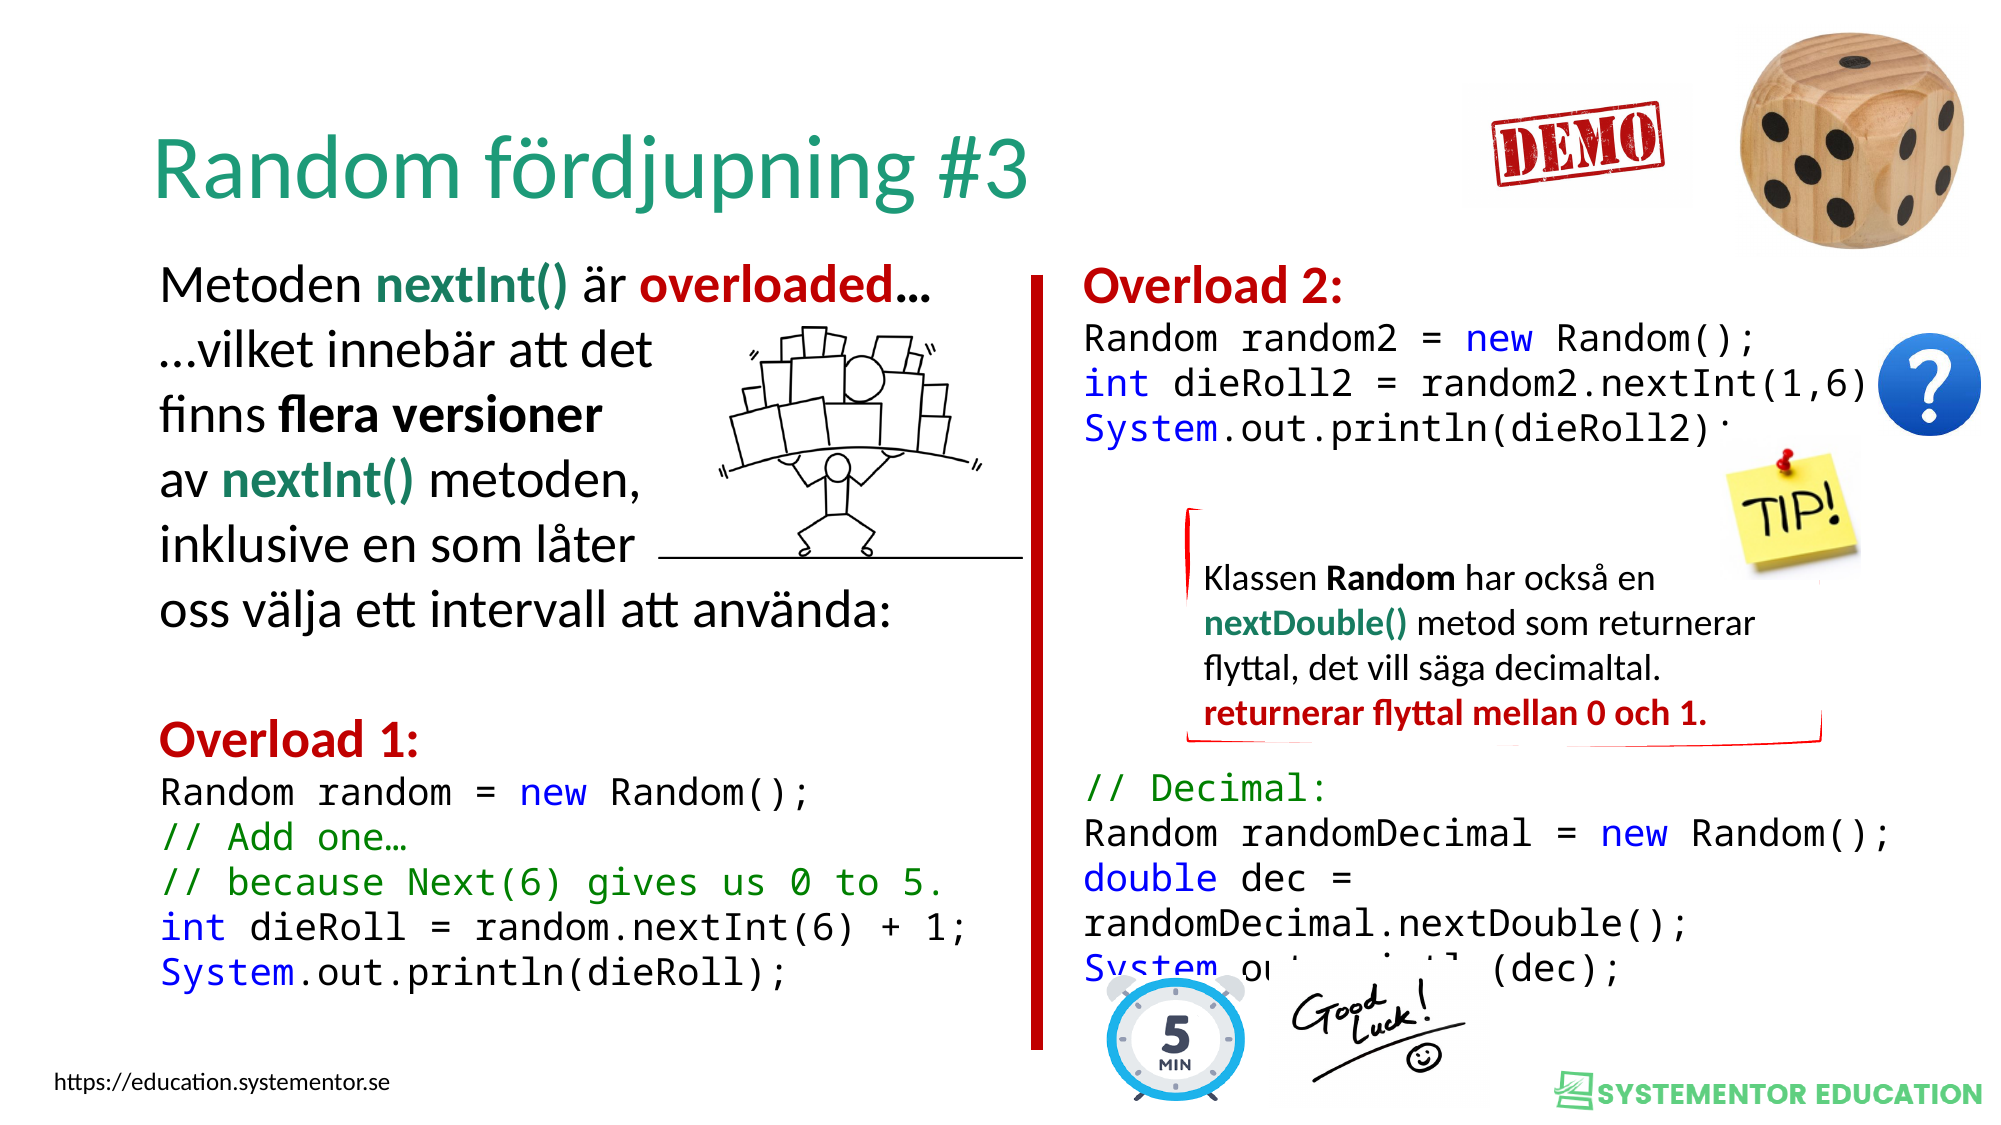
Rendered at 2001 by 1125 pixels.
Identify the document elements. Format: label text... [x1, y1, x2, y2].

picture [1878, 333, 1981, 437]
picture [1269, 960, 1490, 1108]
picture [1735, 24, 1969, 257]
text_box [1105, 975, 1246, 1101]
picture [657, 326, 1023, 559]
text_box Overload 2: Random random2 = new Random(); int dieRoll2 = random2.nextInt(1,6); System.out.println(dieRoll2); // Decimal: Random randomDecimal = new Random(); double dec = randomDecimal.nextDouble(); System.out.println(dec); [1063, 239, 1996, 1005]
picture [1719, 435, 1861, 580]
text_box Random fördjupning #3 [137, 59, 1730, 278]
text_box https://education.systementor.se [38, 1058, 625, 1104]
text_box Klassen Random har också en nextDouble() metod som returnerar flyttal, det vill säga decimaltal. returnerar flyttal mellan 0 och 1. [1182, 510, 1823, 747]
text_box Metoden nextInt() är overloaded… …vilket innebär att det finns flera versioner av nextInt() metoden, inklusive en som låter oss välja ett intervall att använda: Overload 1: Random random = new Random(); // Add one… // because Next(6) gives us 0 to 5. int dieRoll = random.nextInt(6) + 1; System.out.println(dieRoll); [139, 238, 1038, 1050]
picture [1545, 1057, 1996, 1125]
picture [1462, 82, 1694, 208]
